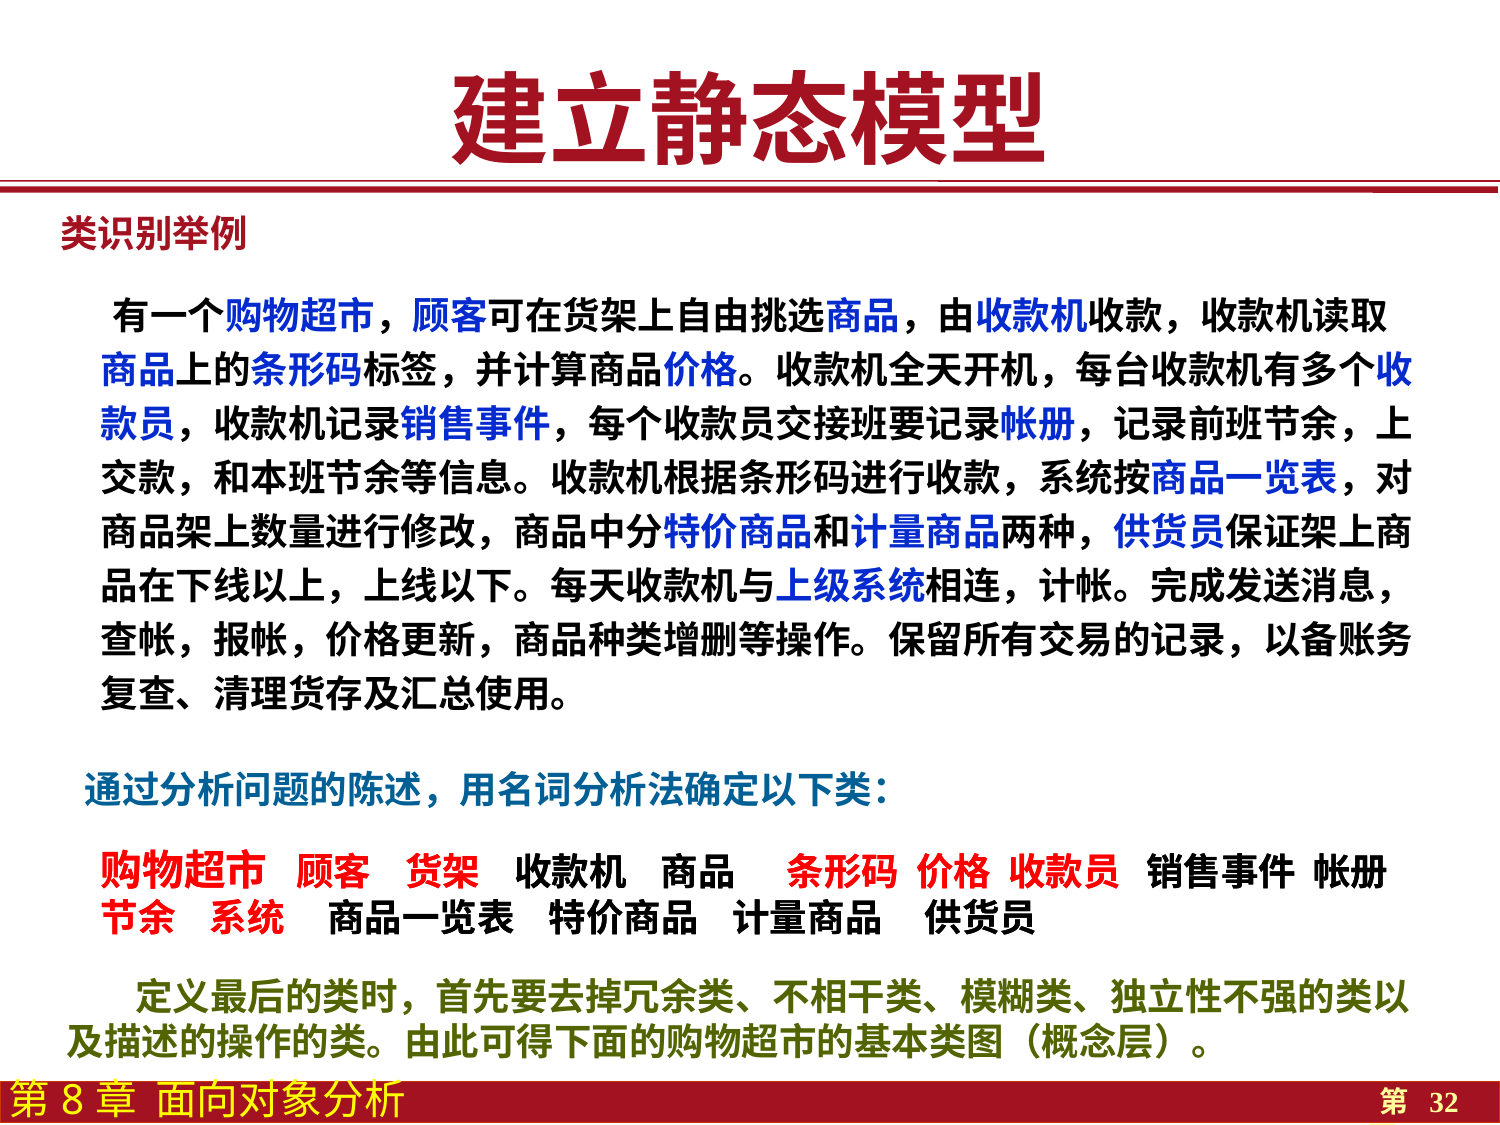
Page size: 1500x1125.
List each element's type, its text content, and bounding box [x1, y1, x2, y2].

text_box 定义最后的类时，首先要去掉冗余类、不相干类、模糊类、独立性不强的类以及描述的操作的类。由此可得下面的购物超市的基本类图（概念层）。 [52, 965, 1429, 1071]
text_box 通过分析问题的陈述，用名词分析法确定以下类： [69, 749, 925, 819]
text_box 有一个购物超市，顾客可在货架上自由挑选商品，由收款机收款，收款机读取商品上的条形码标签，并计算商品价格。收款机全天开机，每台收款机有多个收款员，收款机记录销售事件，每个收款员交接班要记录帐册，记录前班节余，上交款，和本班节余等信息。收款机根据条形码进行收款，系统按商品一览表，对商品架上数量进行修改，商品中分特价商品和计量商品两种，供货员保证架上商品在下线以上，上线以下。每天收款机与上级系统相连，计帐。完成发送消息，查帐，报帐，价格更新，商品种类增删等操作。保留所有交易的记录，以备账务复查、清理货存及汇总使用。 [29, 275, 1436, 727]
text_box 建立静态模型 [254, 49, 1245, 185]
text_box 类识别举例 [45, 202, 353, 263]
text_box 购物超市 顾客 货架 收款机 商品 条形码 价格 收款员 销售事件 帐册 节余 系统 商品一览表 特价商品 计量商品 供货员 [85, 836, 1431, 947]
